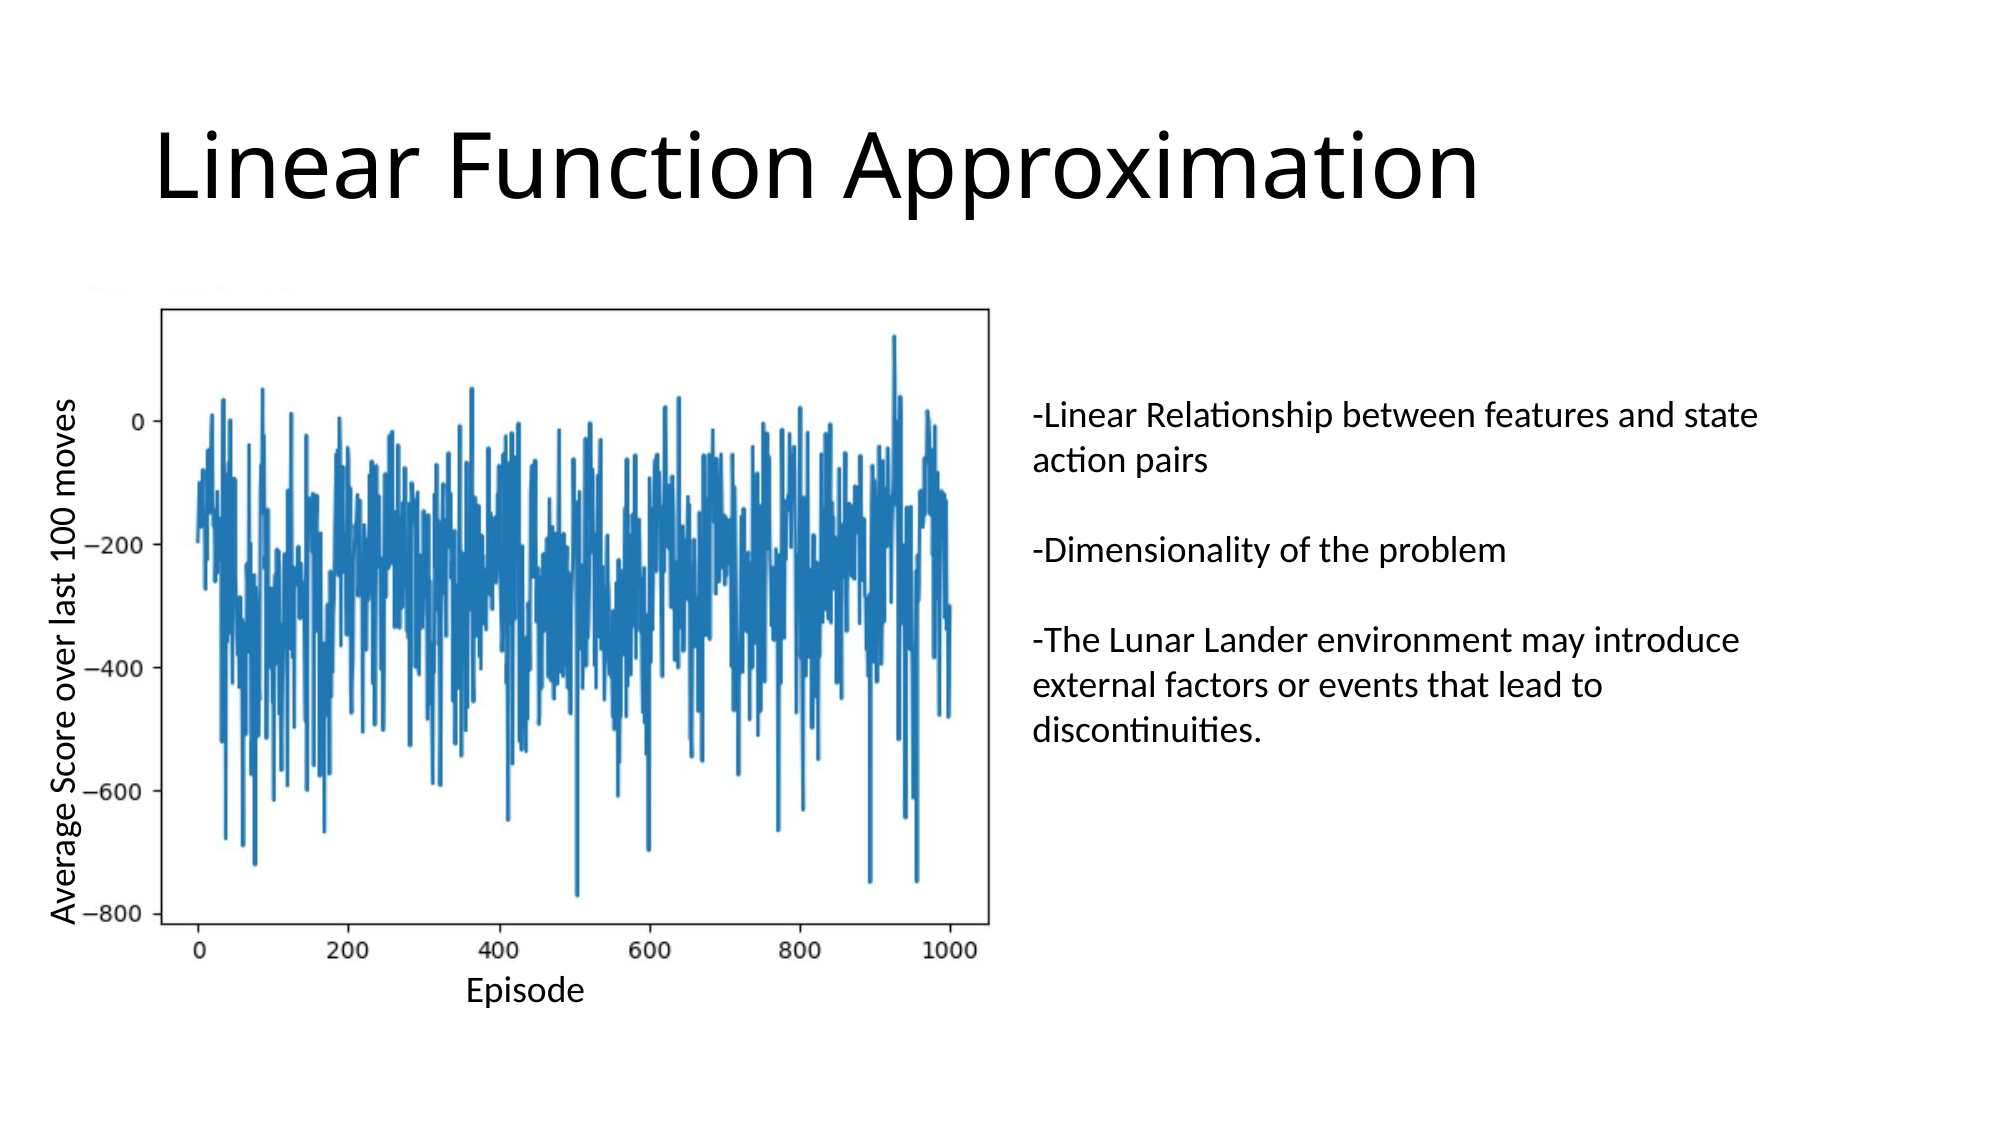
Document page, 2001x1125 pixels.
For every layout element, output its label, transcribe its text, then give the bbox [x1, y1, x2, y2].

title Linear Function Approximation [137, 59, 1863, 278]
text_box Episode [451, 957, 1417, 1018]
text_box Average Score over last 100 moves [29, 0, 90, 941]
text_box -Linear Relationship between features and state action pairs -Dimensionality of the problem -The Lunar Lander environment may introduce external factors or events that lead to discontinuities. [1046, 383, 1799, 758]
picture [60, 286, 1046, 971]
